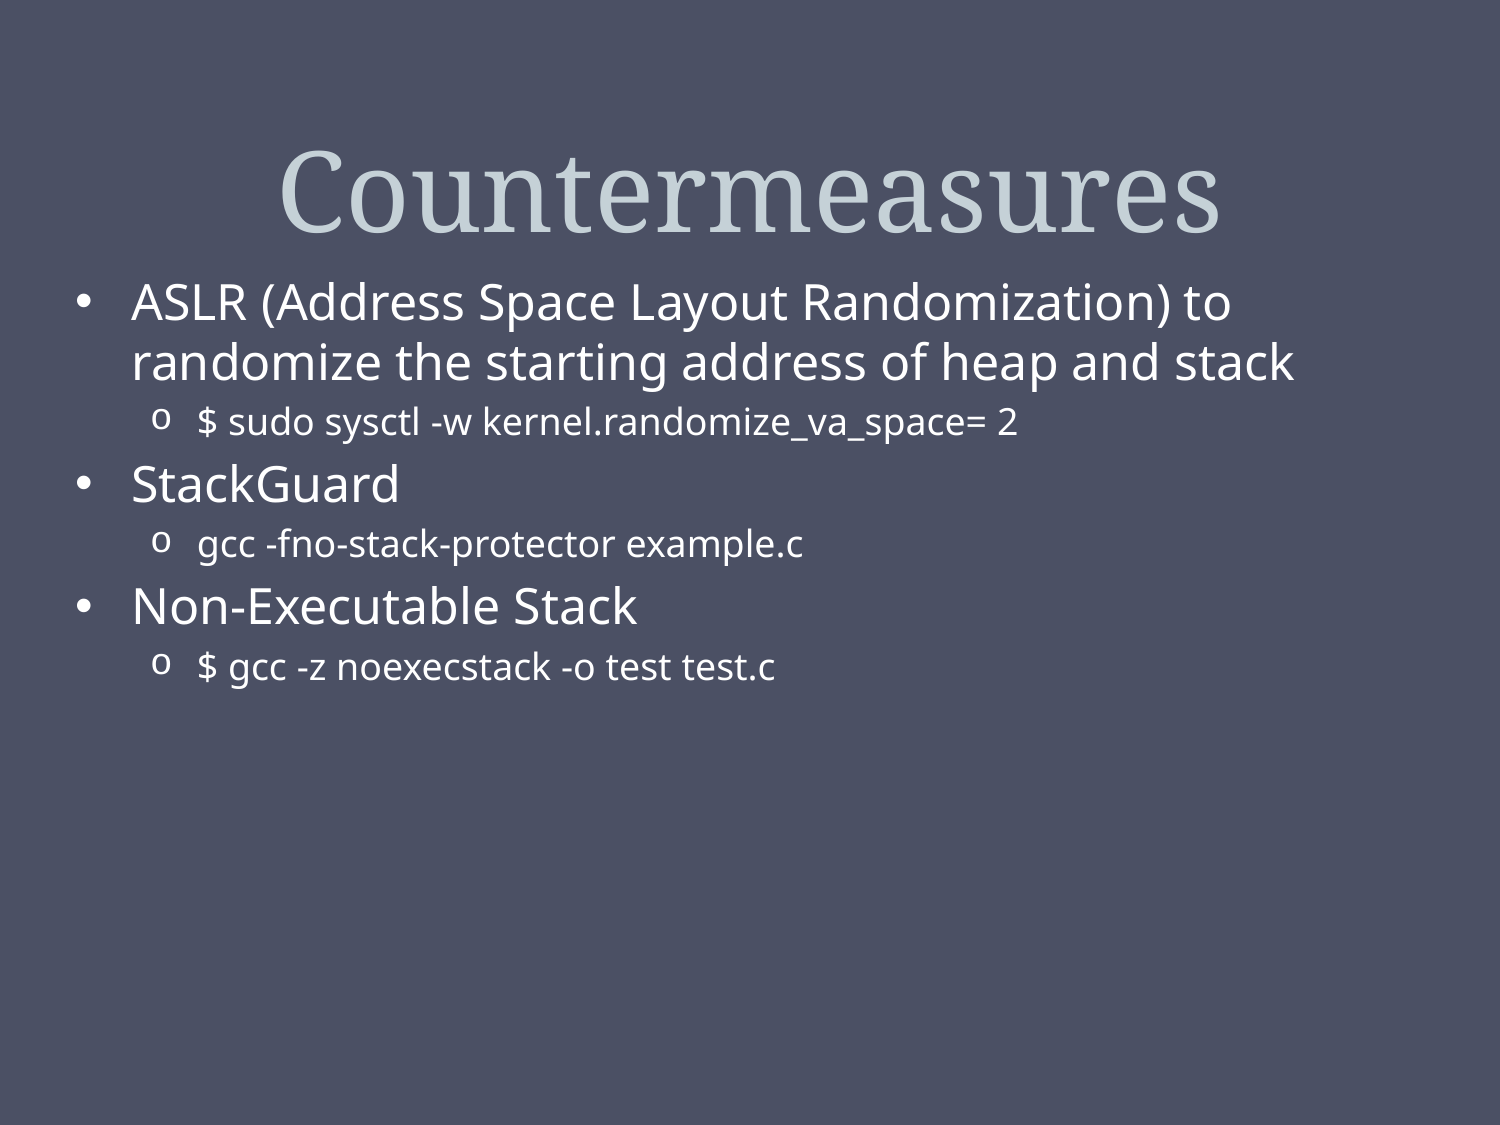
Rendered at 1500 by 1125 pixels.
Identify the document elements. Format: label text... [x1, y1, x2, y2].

title Countermeasures [75, 0, 1425, 262]
list ASLR (Address Space Layout Randomization) to randomize the starting address of heap and stack $ sudo sysctl -w kernel.randomize_va_space= 2 StackGuard gcc -fno-stack-protector example.c Non-Executable Stack $ gcc -z noexecstack -o test test.c [60, 262, 1459, 1005]
